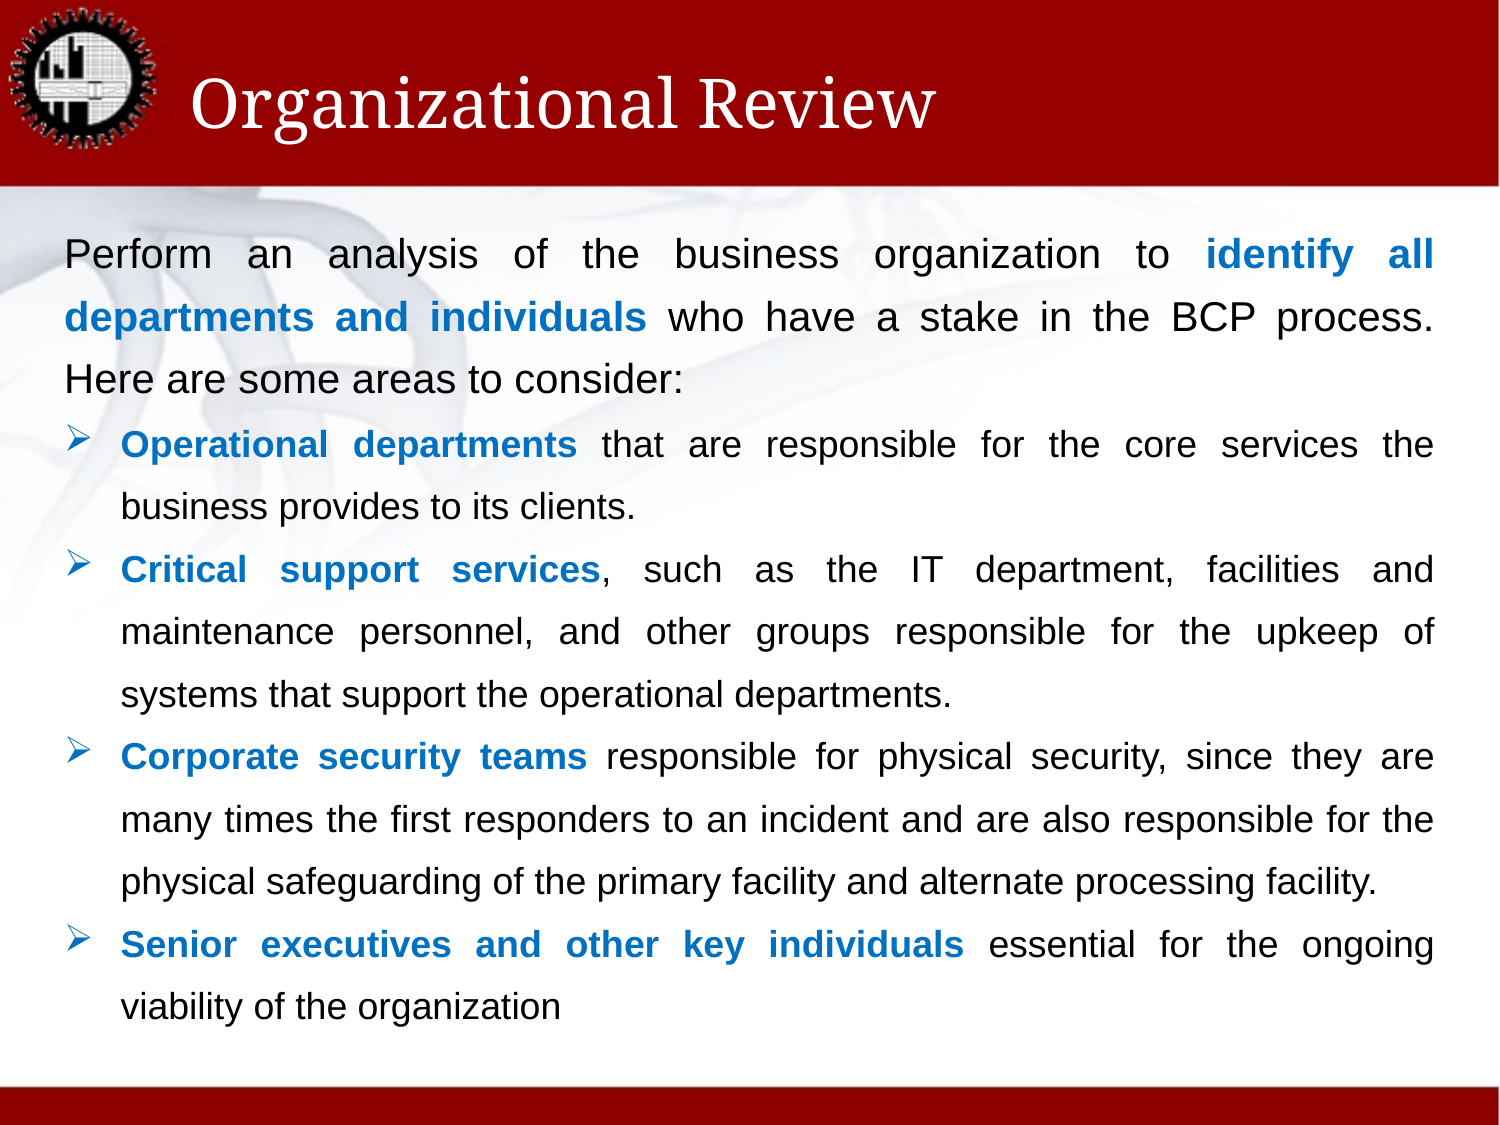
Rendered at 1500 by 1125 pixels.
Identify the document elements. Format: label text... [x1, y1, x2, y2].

text_box Perform an analysis of the business organization to identify all departments and individuals who have a stake in the BCP process. Here are some areas to consider: Operational departments that are responsible for the core services the business provides to its clients. Critical support services, such as the IT department, facilities and maintenance personnel, and other groups responsible for the upkeep of systems that support the operational departments. Corporate security teams responsible for physical security, since they are many times the first responders to an incident and are also responsible for the physical safeguarding of the primary facility and alternate processing facility. Senior executives and other key individuals essential for the ongoing viability of the organization [49, 207, 1450, 1035]
title Organizational Review [174, 24, 1450, 150]
picture [0, 0, 1500, 1125]
